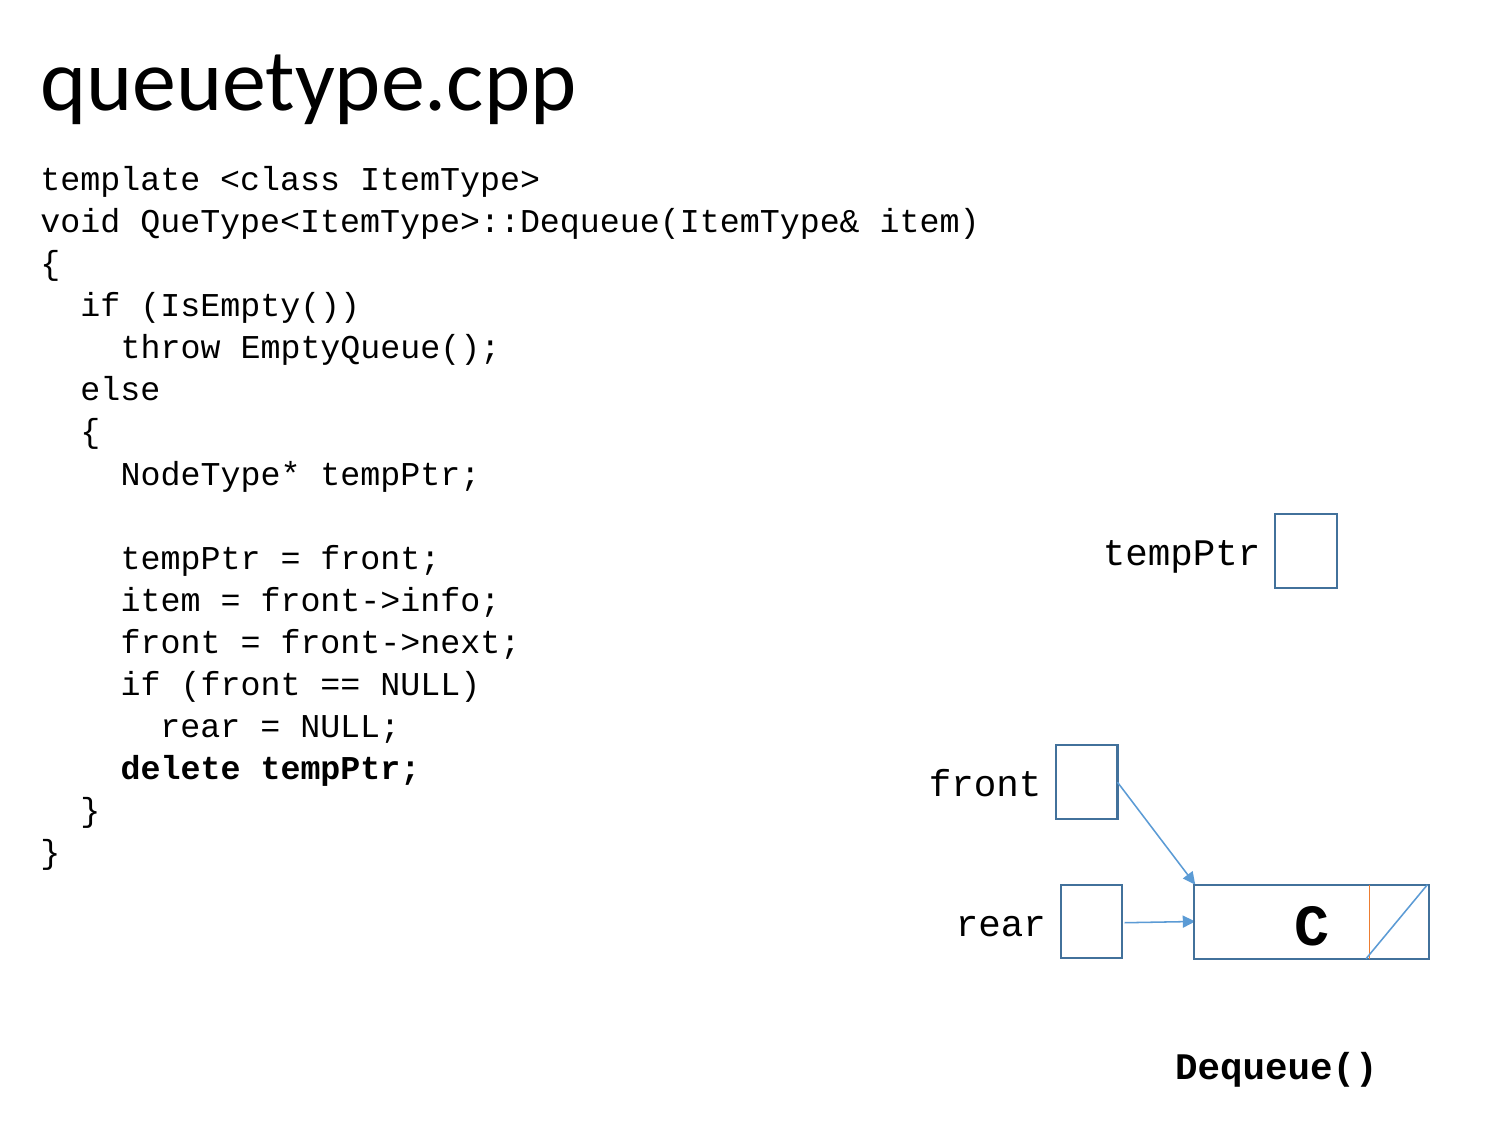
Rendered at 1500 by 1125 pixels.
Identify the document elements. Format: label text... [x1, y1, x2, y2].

text_box C [1194, 884, 1364, 959]
text_box tempPtr [1071, 520, 1276, 581]
list template <class ItemType> void QueType<ItemType>::Dequeue(ItemType& item) { if (IsEmpty()) throw EmptyQueue(); else { NodeType* tempPtr; tempPtr = front; item = front->info; front = front->next; if (front == NULL) rear = NULL; delete tempPtr; } } [25, 154, 1469, 1014]
text_box [1275, 513, 1337, 588]
text_box front [828, 751, 1057, 812]
text_box Dequeue() [1160, 1034, 1481, 1095]
text_box [1056, 745, 1118, 820]
title queuetype.cpp [25, 26, 1469, 138]
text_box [1365, 884, 1428, 959]
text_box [1117, 782, 1196, 885]
text_box rear [856, 891, 1061, 952]
text_box [1060, 884, 1123, 959]
